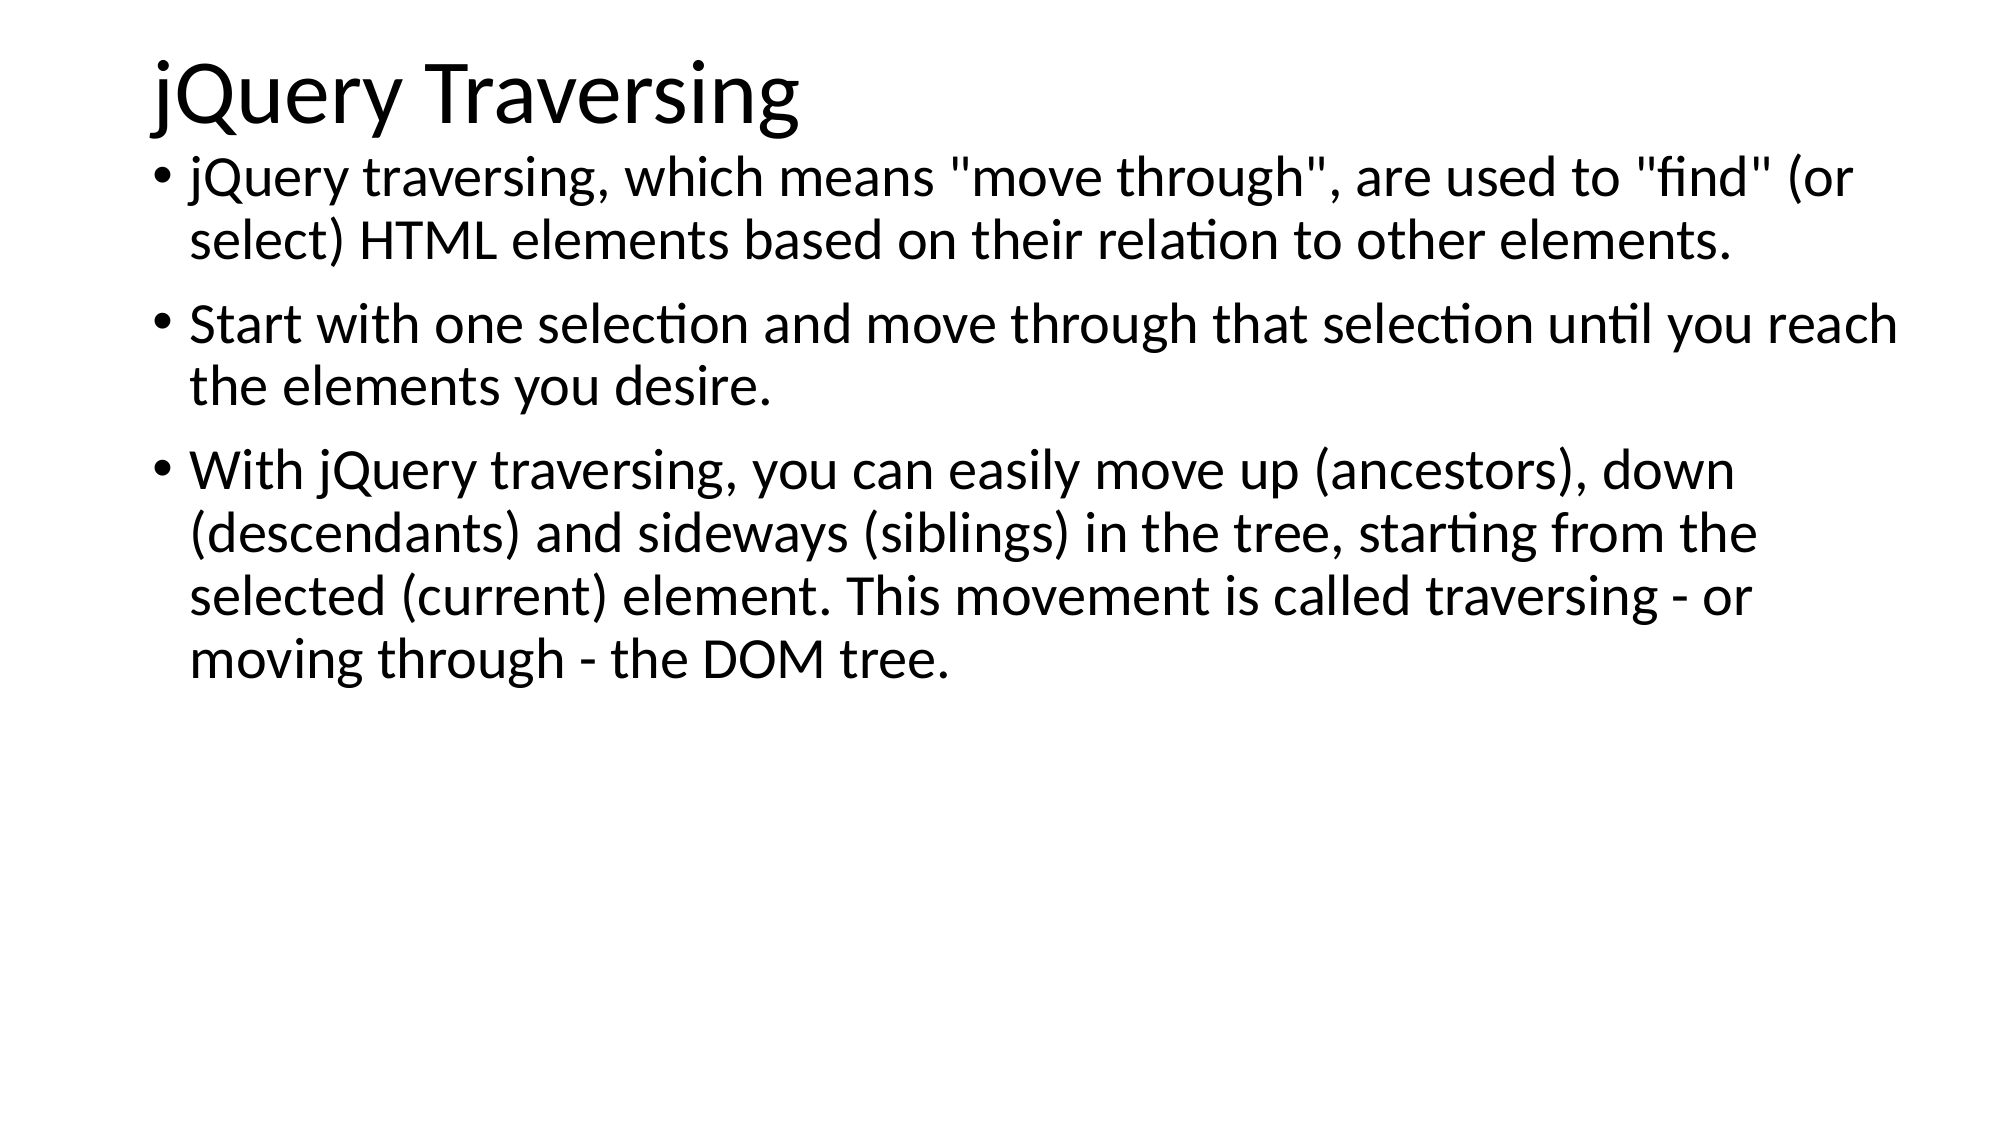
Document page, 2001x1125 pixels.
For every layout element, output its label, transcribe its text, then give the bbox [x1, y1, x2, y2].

title jQuery Traversing [137, 16, 1863, 138]
list jQuery traversing, which means "move through", are used to "find" (or select) HTML elements based on their relation to other elements. Start with one selection and move through that selection until you reach the elements you desire. With jQuery traversing, you can easily move up (ancestors), down (descendants) and sideways (siblings) in the tree, starting from the selected (current) element. This movement is called traversing - or moving through - the DOM tree. [137, 138, 1936, 1014]
